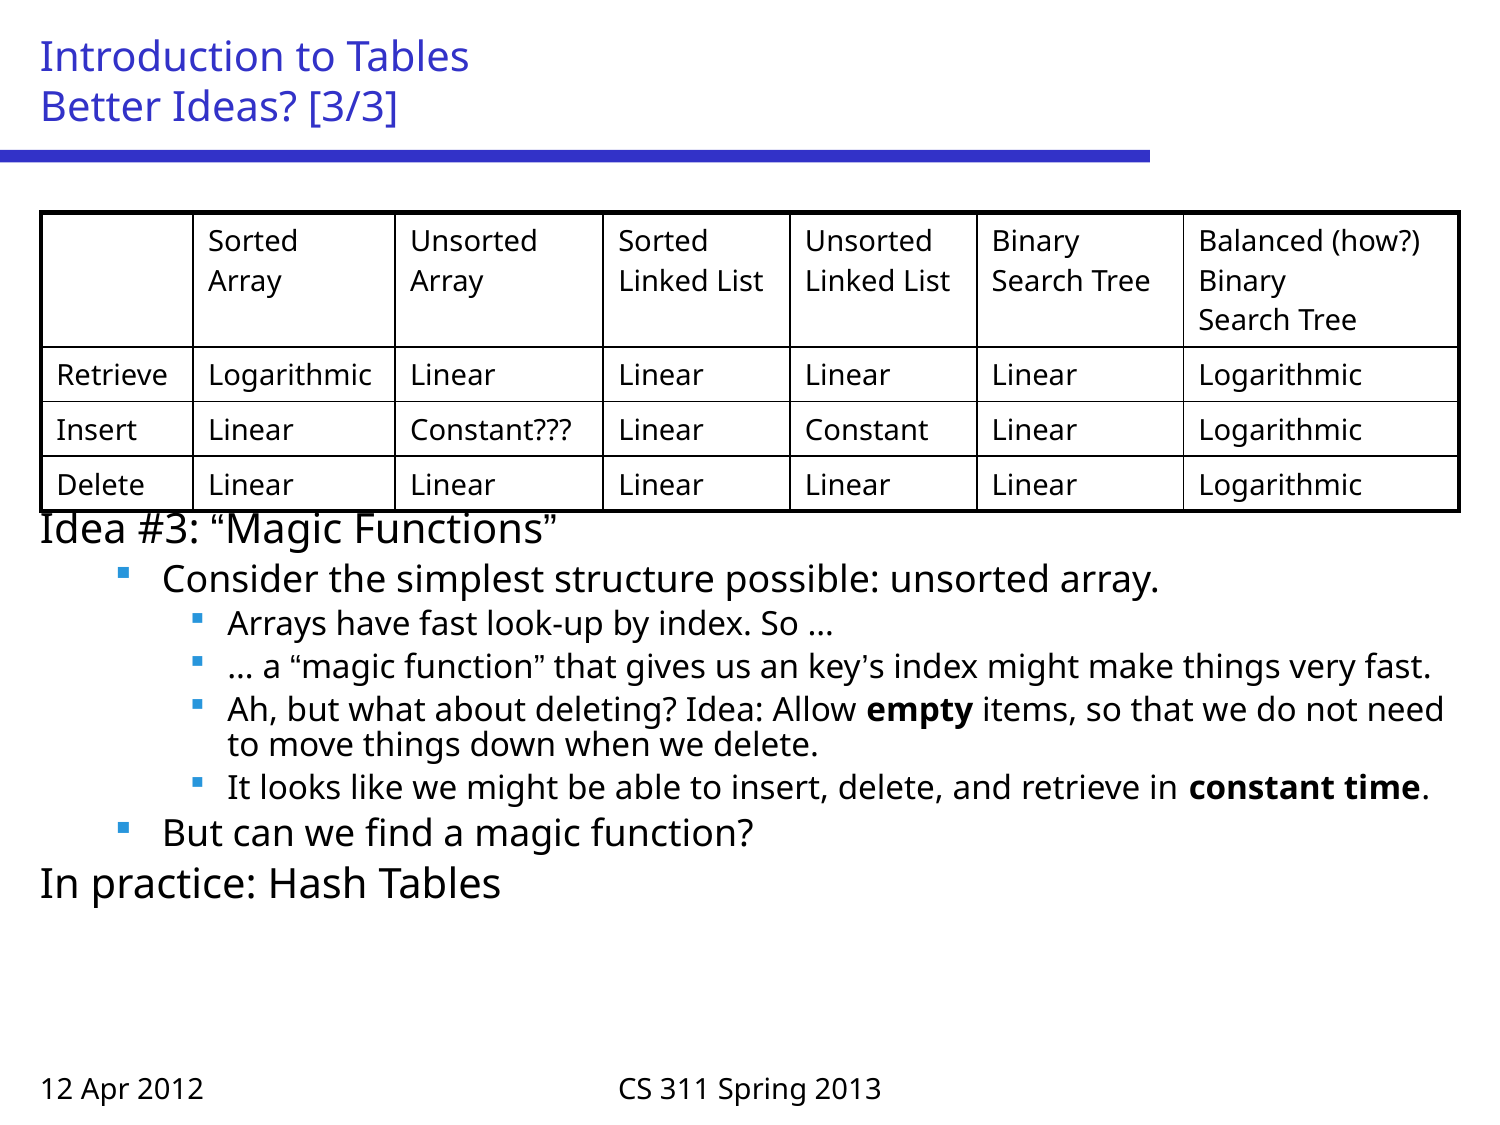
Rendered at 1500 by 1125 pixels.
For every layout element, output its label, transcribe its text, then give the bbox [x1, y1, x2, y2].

table_cell Constant??? [396, 402, 602, 455]
table_header Binary Search Tree [978, 215, 1183, 346]
table_header Sorted Array [194, 215, 394, 346]
table_cell Linear [978, 348, 1183, 401]
table_cell Constant [791, 402, 976, 455]
table_cell Logarithmic [1184, 348, 1457, 401]
table_cell Logarithmic [194, 348, 394, 401]
table_cell Linear [604, 457, 789, 509]
table_cell Linear [396, 348, 602, 401]
table_header Balanced (how?) Binary Search Tree [1184, 215, 1457, 346]
table_header Unsorted Linked List [791, 215, 976, 346]
table_cell Linear [978, 402, 1183, 455]
list Idea #3: “Magic Functions” Consider the simplest structure possible: unsorted array. Arrays have fast look-up by index. So … … a “magic function” that gives us an key’s index might make things very fast. Ah, but what about deleting? Idea: Allow empty items, so that we do not need to move things down when we delete. It looks like we might be able to insert, delete, and retrieve in constant time. But can we find a magic function? In practice: Hash Tables [24, 174, 1475, 1050]
table_cell Linear [791, 457, 976, 509]
table_cell Linear [978, 457, 1183, 509]
table_header Unsorted Array [396, 215, 602, 346]
table_cell Linear [194, 402, 394, 455]
table_cell Linear [396, 457, 602, 509]
table_cell Insert [43, 402, 192, 455]
table_cell Delete [43, 457, 192, 509]
footer CS 311 Spring 2013 [387, 1062, 1113, 1113]
table_cell Linear [604, 348, 789, 401]
table_header Sorted Linked List [604, 215, 789, 346]
table_cell Retrieve [43, 348, 192, 401]
table_cell Logarithmic [1184, 457, 1457, 509]
table_cell Linear [604, 402, 789, 455]
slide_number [24, 1062, 375, 1113]
table_cell Linear [194, 457, 394, 509]
table_header [43, 215, 192, 346]
table_cell Linear [791, 348, 976, 401]
title Introduction to Tables Better Ideas? [3/3] [24, 24, 1475, 138]
table_cell Logarithmic [1184, 402, 1457, 455]
